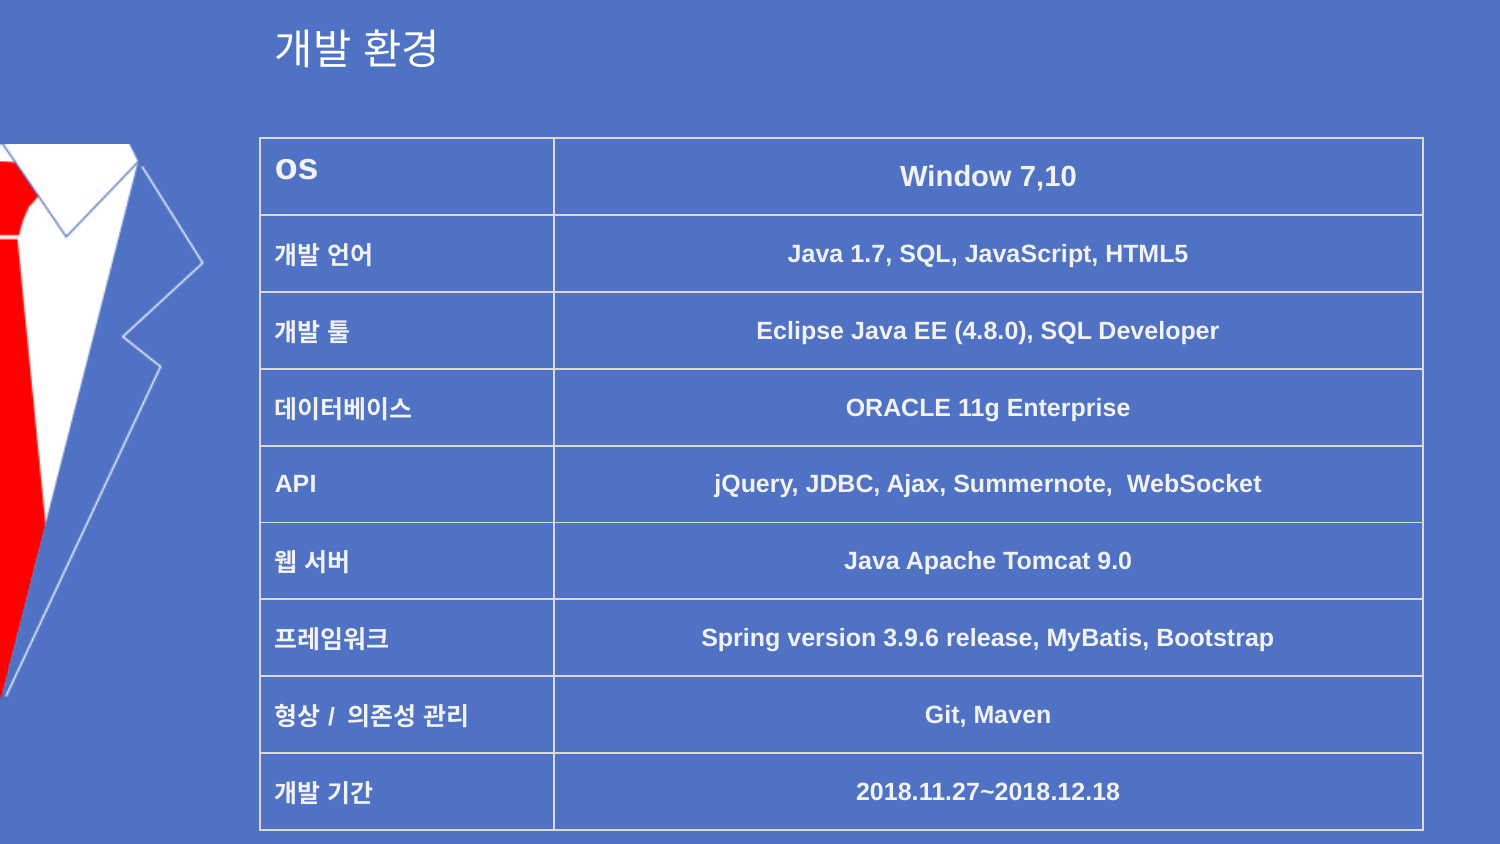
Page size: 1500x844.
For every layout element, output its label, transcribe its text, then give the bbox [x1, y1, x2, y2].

table_cell 2018.11.27~2018.12.18 [555, 754, 1422, 829]
table_cell 개발 툴 [261, 293, 553, 368]
table_cell 프레임워크 [261, 600, 553, 675]
list 개발 환경 [259, 0, 1424, 96]
table_header Window 7,10 [555, 139, 1422, 214]
table_cell 개발 언어 [261, 216, 553, 291]
table_cell 개발 기간 [261, 754, 553, 829]
table_cell Eclipse Java EE (4.8.0), SQL Developer [555, 293, 1422, 368]
table_cell Spring version 3.9.6 release, MyBatis, Bootstrap [555, 600, 1422, 675]
table_cell jQuery, JDBC, Ajax, Summernote, WebSocket [555, 447, 1422, 522]
table_cell Java Apache Tomcat 9.0 [555, 523, 1422, 598]
table_cell API [261, 447, 553, 522]
table_cell 데이터베이스 [261, 370, 553, 445]
table_header os [261, 139, 553, 214]
table_cell Git, Maven [555, 677, 1422, 752]
picture [0, 144, 204, 700]
table_cell ORACLE 11g Enterprise [555, 370, 1422, 445]
table_cell 웹 서버 [261, 523, 553, 598]
table_cell 형상/ 의존성 관리 [261, 677, 553, 752]
table_cell Java 1.7, SQL, JavaScript, HTML5 [555, 216, 1422, 291]
